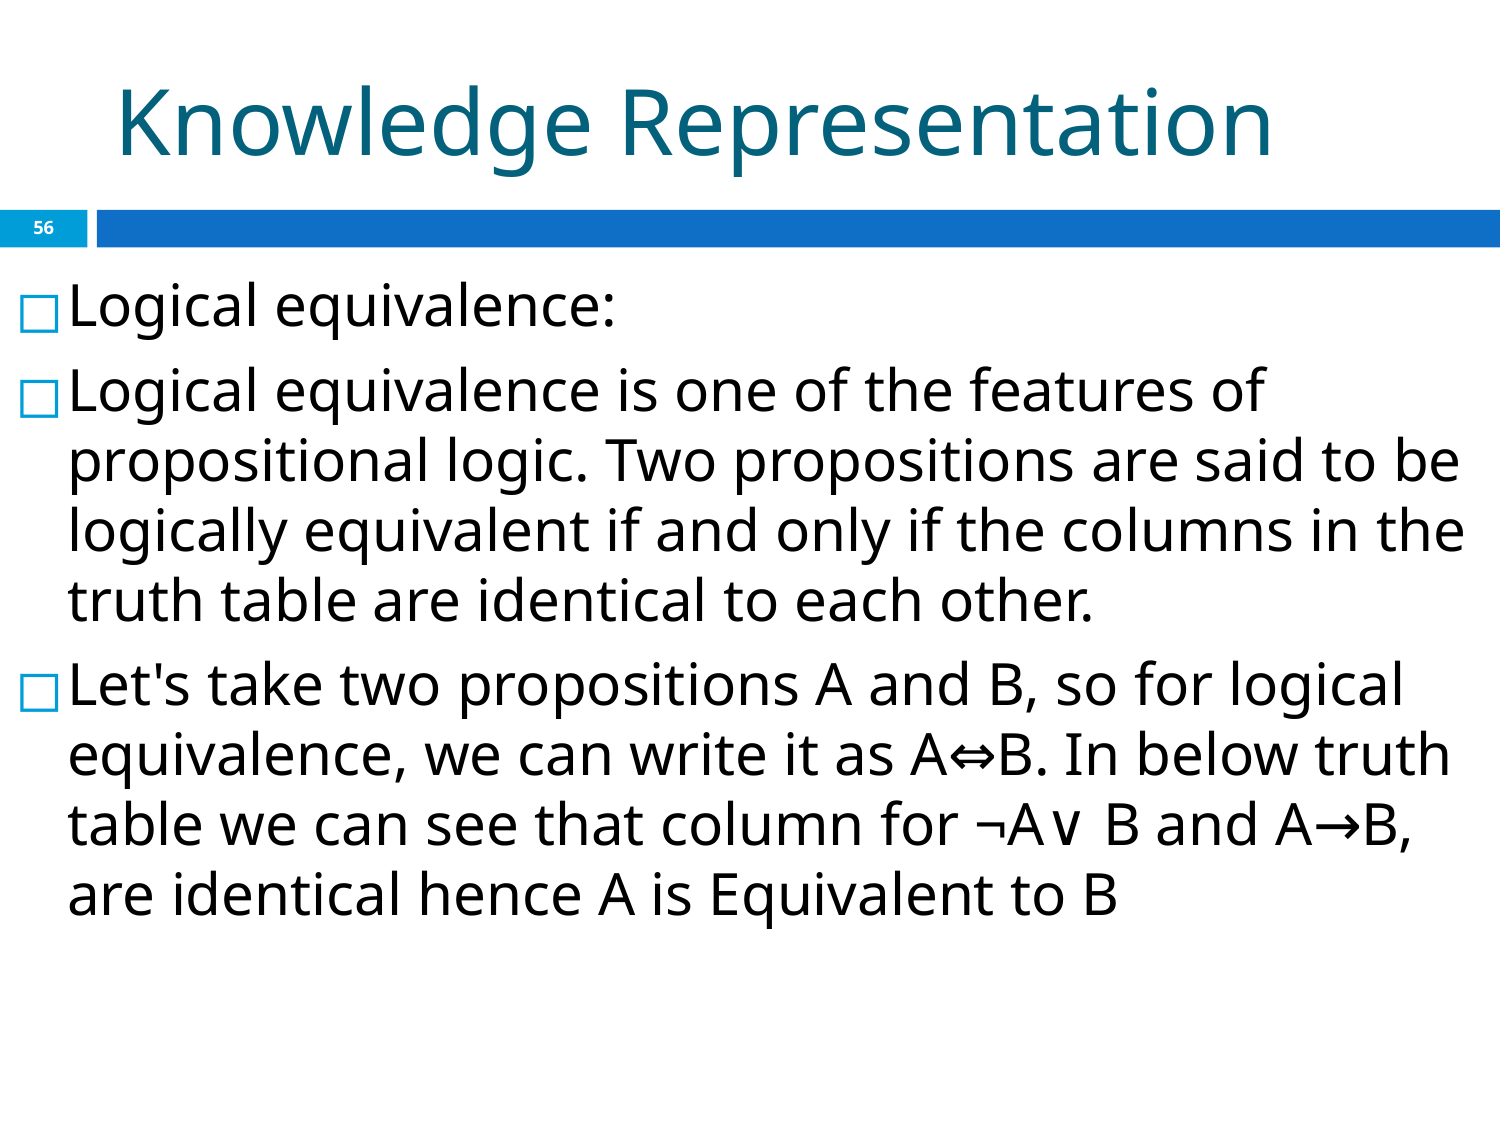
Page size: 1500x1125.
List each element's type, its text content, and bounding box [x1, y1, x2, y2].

list Logical equivalence: Logical equivalence is one of the features of propositional logic. Two propositions are said to be logically equivalent if and only if the columns in the truth table are identical to each other. Let's take two propositions A and B, so for logical equivalence, we can write it as A⇔B. In below truth table we can see that column for ¬A∨ B and A→B, are identical hence A is Equivalent to B [0, 260, 1500, 1125]
title Knowledge Representation [99, 37, 1438, 200]
slide_number ‹#› [0, 208, 88, 249]
